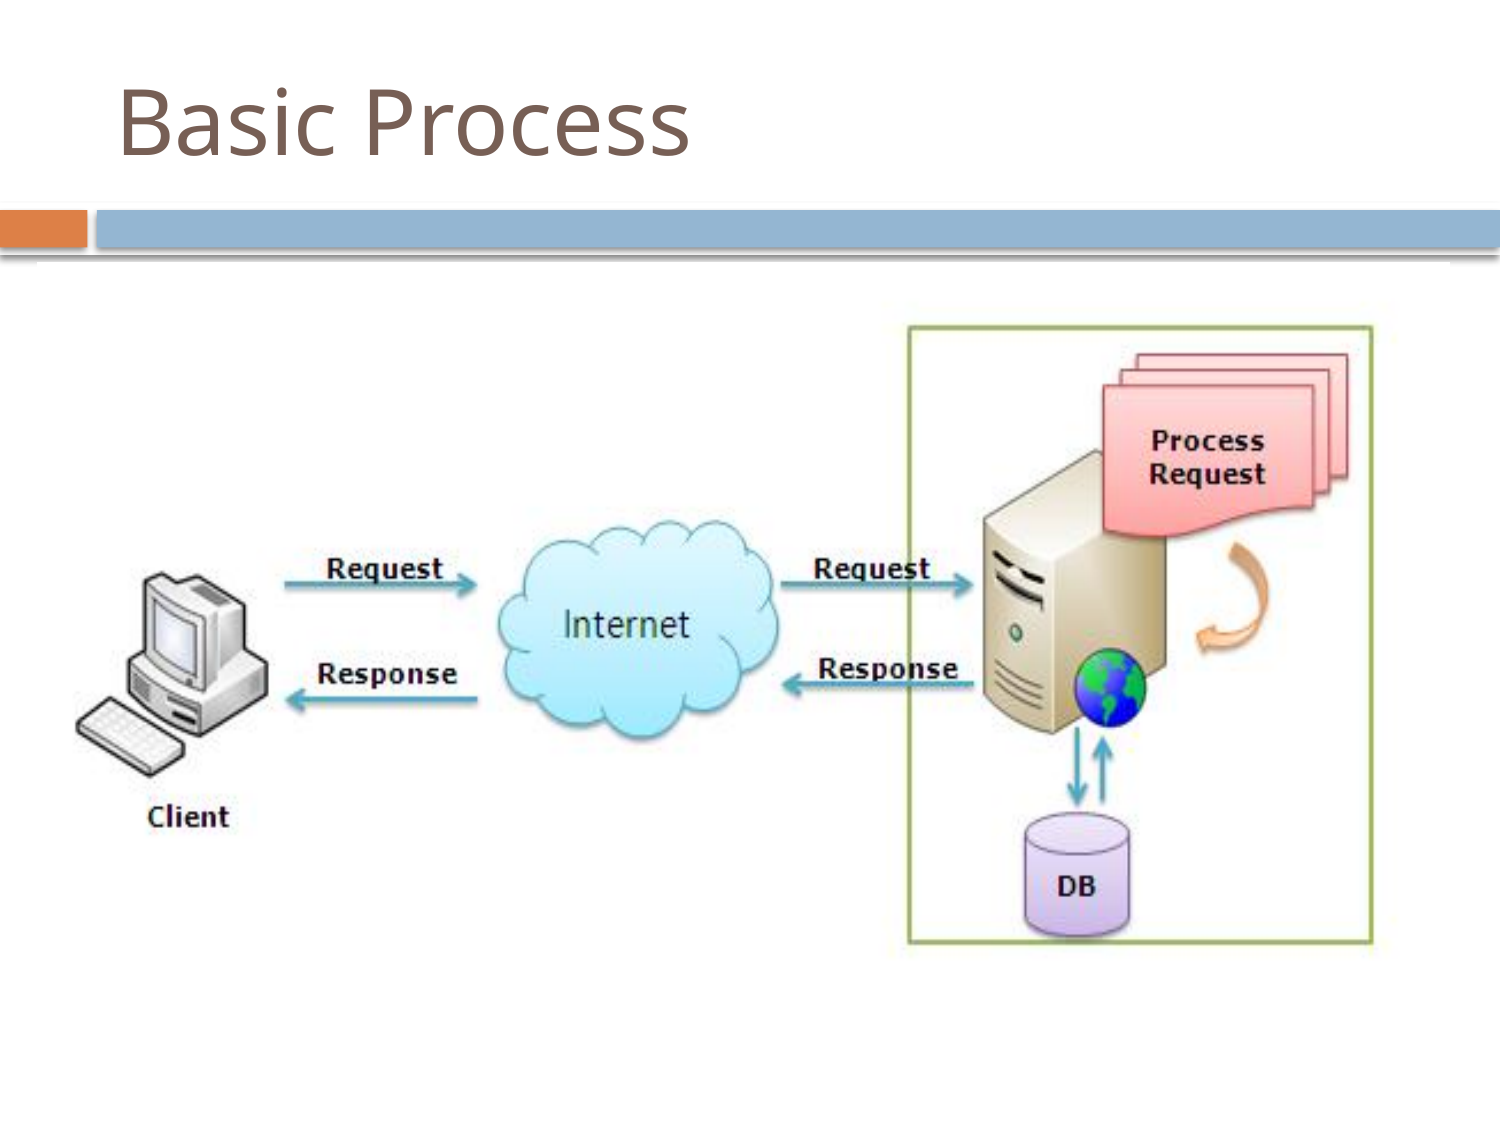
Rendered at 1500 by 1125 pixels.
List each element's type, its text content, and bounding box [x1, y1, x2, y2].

title Basic Process [100, 37, 1438, 200]
picture [37, 262, 1451, 1026]
